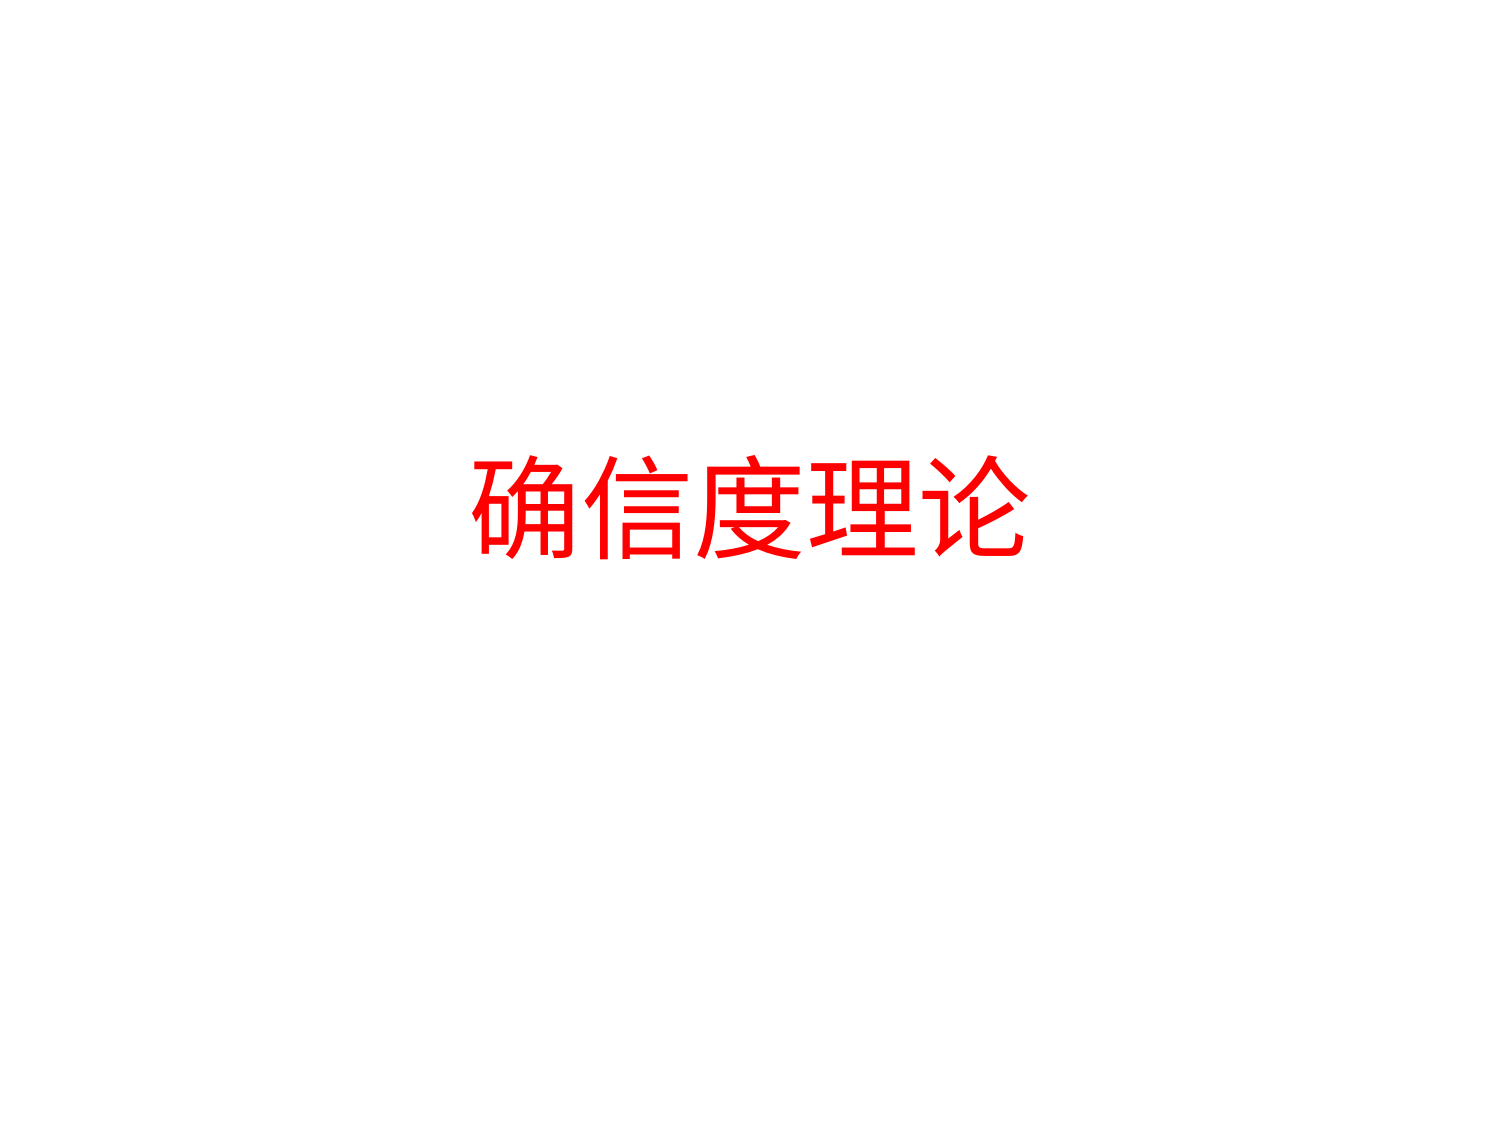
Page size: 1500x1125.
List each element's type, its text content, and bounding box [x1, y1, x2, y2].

title 确信度理论 [112, 385, 1388, 627]
